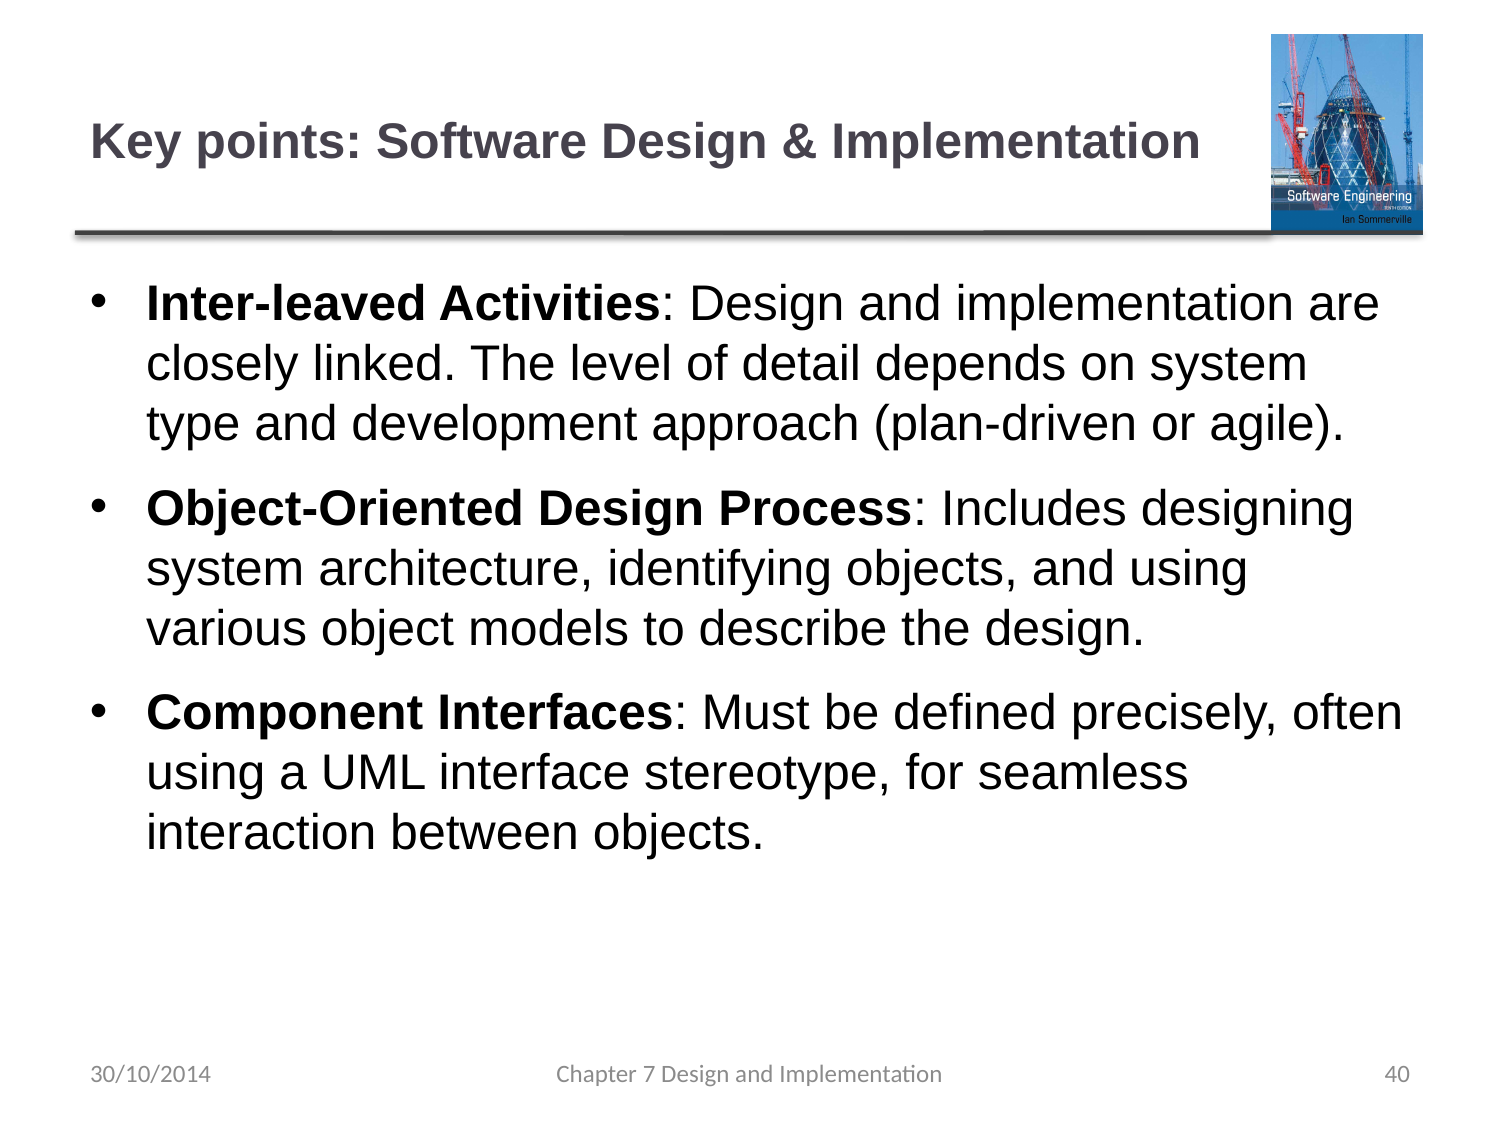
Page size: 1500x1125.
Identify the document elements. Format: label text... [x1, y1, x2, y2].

list Inter-leaved Activities: Design and implementation are closely linked. The level of detail depends on system type and development approach (plan-driven or agile). Object-Oriented Design Process: Includes designing system architecture, identifying objects, and using various object models to describe the design. Component Interfaces: Must be defined precisely, often using a UML interface stereotype, for seamless interaction between objects. [75, 262, 1425, 1005]
slide_number 40 [1074, 1042, 1425, 1103]
title Key points: Software Design & Implementation [74, 44, 1272, 233]
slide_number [75, 1042, 425, 1103]
footer Chapter 7 Design and Implementation [512, 1042, 988, 1103]
picture [1271, 34, 1423, 230]
